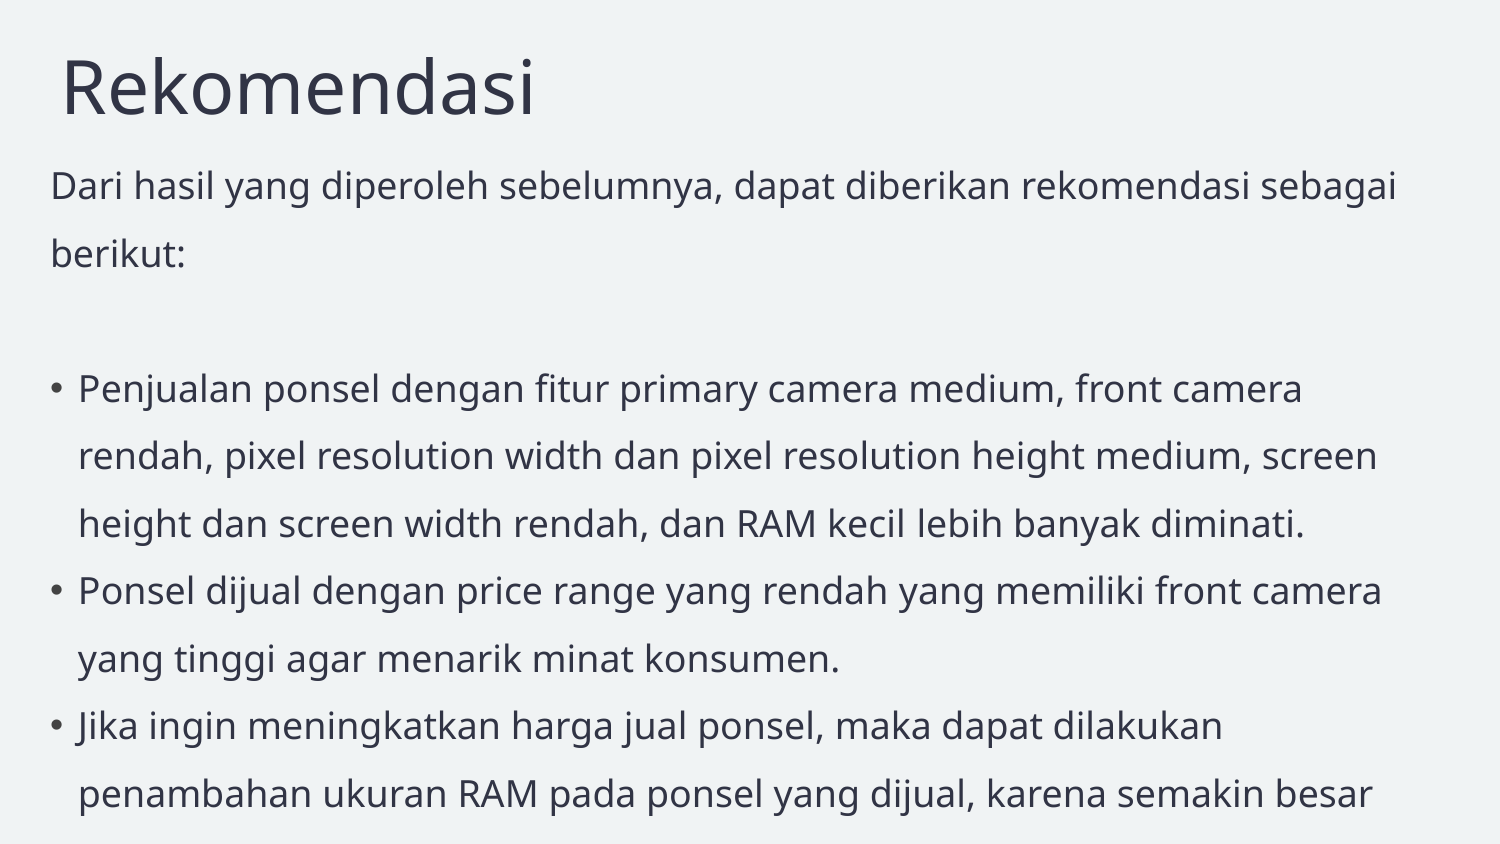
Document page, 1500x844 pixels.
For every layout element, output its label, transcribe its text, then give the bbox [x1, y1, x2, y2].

list Dari hasil yang diperoleh sebelumnya, dapat diberikan rekomendasi sebagai berikut: Penjualan ponsel dengan fitur primary camera medium, front camera rendah, pixel resolution width dan pixel resolution height medium, screen height dan screen width rendah, dan RAM kecil lebih banyak diminati. Ponsel dijual dengan price range yang rendah yang memiliki front camera yang tinggi agar menarik minat konsumen. Jika ingin meningkatkan harga jual ponsel, maka dapat dilakukan penambahan ukuran RAM pada ponsel yang dijual, karena semakin besar ukuran RAM, maka semakin tinggi price range nya. [34, 124, 1466, 775]
title Rekomendasi [45, 24, 1312, 124]
